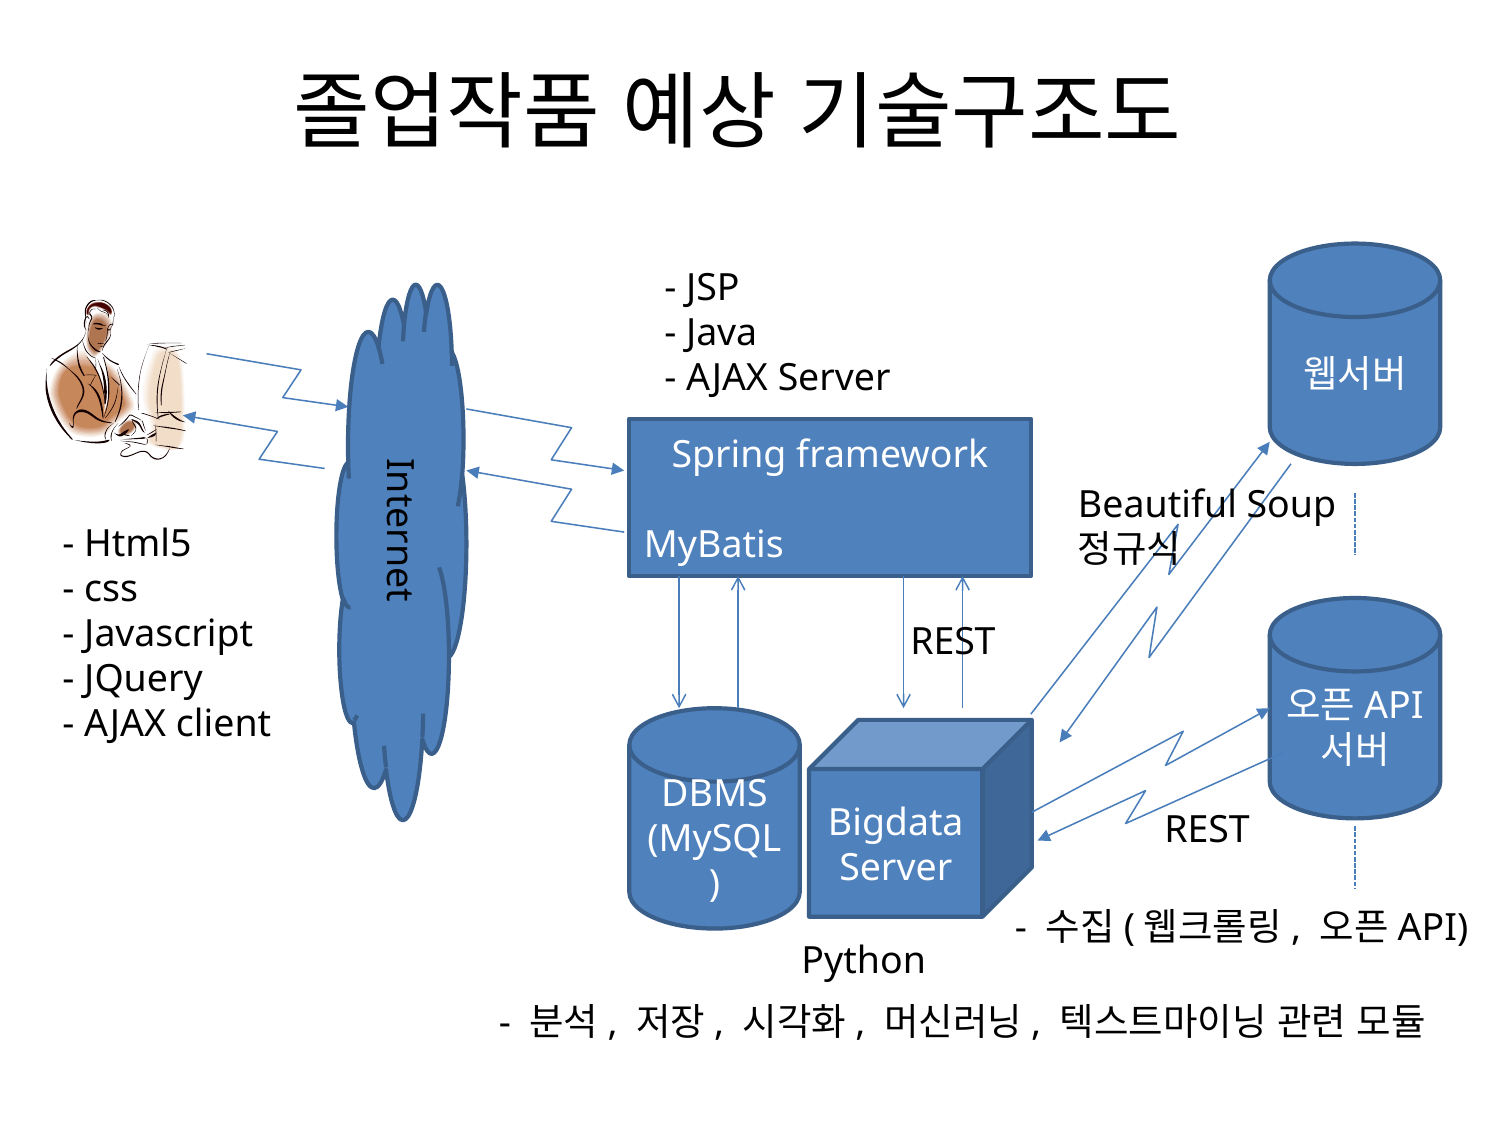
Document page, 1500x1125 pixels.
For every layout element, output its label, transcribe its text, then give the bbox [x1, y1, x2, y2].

text_box Python [786, 928, 941, 989]
text_box REST [895, 609, 899, 670]
text_box [1284, 463, 1292, 472]
text_box [206, 352, 331, 406]
text_box Spring framework MyBatis [627, 417, 1033, 578]
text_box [336, 282, 467, 819]
text_box Bigdata Server [806, 717, 1034, 919]
text_box - JSP - Java - AJAX Server [649, 255, 906, 405]
text_box [472, 409, 625, 475]
text_box [192, 411, 325, 470]
text_box [1031, 708, 1270, 813]
text_box 오픈API 서버 [1267, 595, 1443, 821]
text_box [472, 466, 625, 533]
text_box REST [966, 609, 1011, 670]
text_box [1159, 752, 1283, 797]
text_box Beautiful Soup 정규식 [1063, 472, 1352, 578]
text_box DBMS (MySQL) [627, 706, 802, 931]
picture [40, 298, 187, 462]
text_box REST [908, 609, 958, 670]
text_box - 수집(웹크롤링, 오픈API) [1000, 895, 1484, 956]
text_box [1037, 789, 1149, 842]
text_box [1059, 578, 1209, 743]
text_box [1243, 441, 1270, 472]
text_box - 분석, 저장, 시각화, 머신러닝, 텍스트마이닝 관련 모듈 [484, 990, 1441, 1051]
title 졸업작품 예상 기술구조도 [100, 30, 1376, 185]
text_box 웹서버 [1267, 241, 1443, 467]
text_box REST [1149, 797, 1265, 857]
text_box [1030, 578, 1151, 715]
text_box - Html5 - css - Javascript - JQuery - AJAX client [47, 511, 287, 751]
